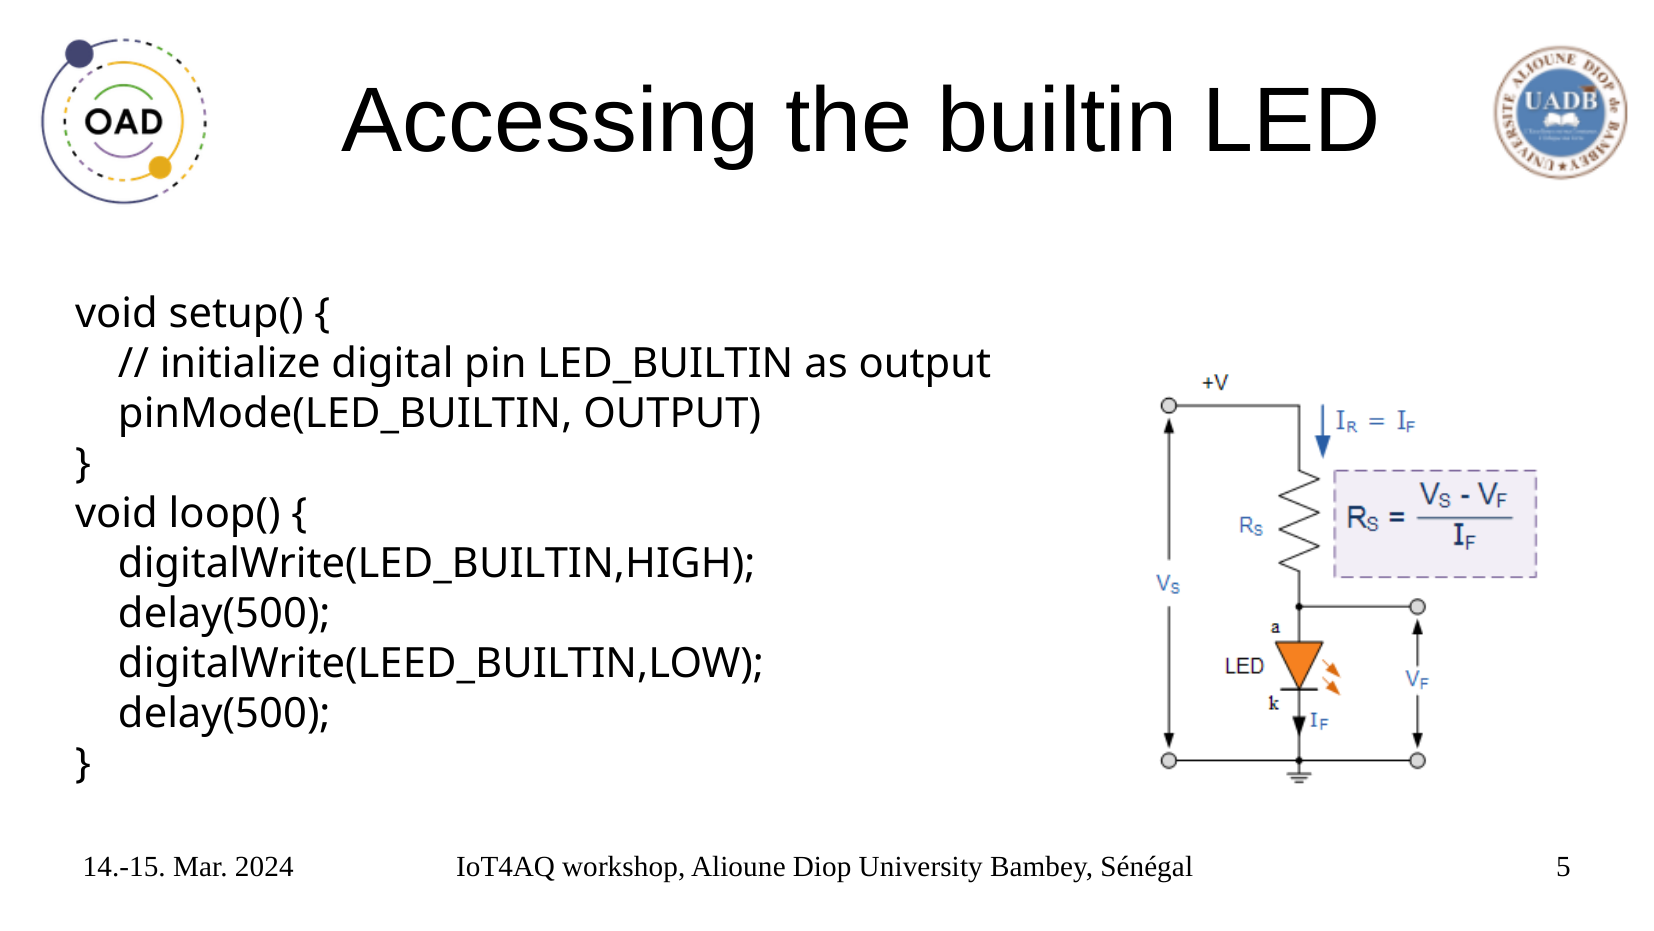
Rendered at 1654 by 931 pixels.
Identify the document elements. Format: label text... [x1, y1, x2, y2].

footer IoT4AQ workshop, Alioune Diop University Bambey, Sénégal [338, 847, 1312, 912]
list void setup() { // initialize digital pin LED_BUILTIN as output pinMode(LED_BUILTIN, OUTPUT) } void loop() { digitalWrite(LED_BUILTIN,HIGH); delay(500); digitalWrite(LEED_BUILTIN,LOW); delay(500); } [75, 285, 1564, 825]
picture [0, 24, 242, 225]
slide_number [82, 847, 338, 912]
slide_number 5 [1312, 847, 1571, 912]
title Accessing the builtin LED [278, 37, 1446, 193]
picture [1086, 337, 1564, 821]
picture [1482, 37, 1641, 188]
